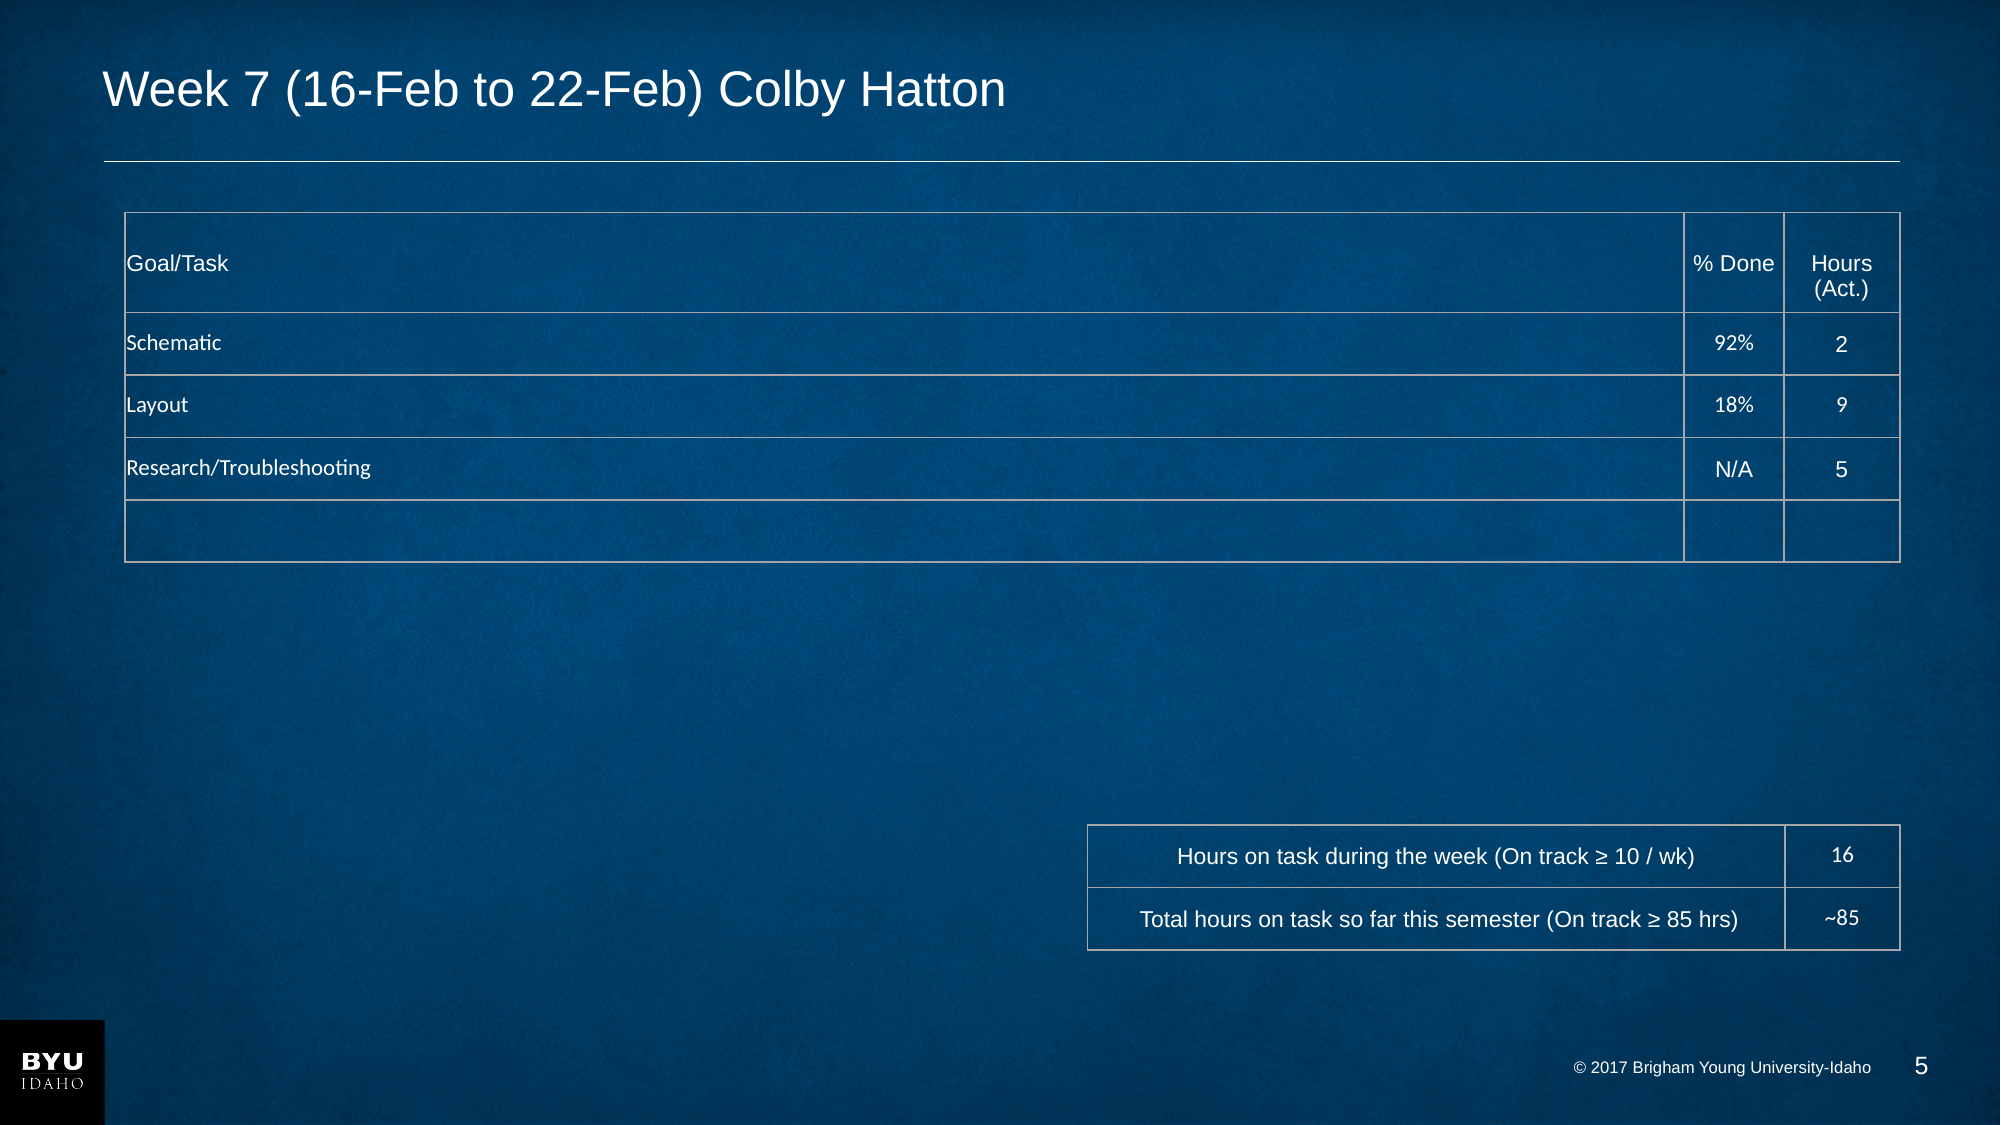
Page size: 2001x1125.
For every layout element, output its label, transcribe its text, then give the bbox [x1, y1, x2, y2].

table_cell 9 [1785, 376, 1899, 437]
picture [0, 0, 2000, 1125]
table_header Hours (Act.) [1785, 213, 1899, 312]
table_cell [1785, 501, 1899, 561]
table_cell 18% [1685, 376, 1783, 437]
table_cell 92% [1685, 313, 1783, 374]
table_cell 5 [1785, 438, 1899, 499]
table_header 16 [1786, 826, 1899, 887]
table_cell N/A [1685, 438, 1783, 499]
table_cell Research/Troubleshooting [126, 438, 1683, 499]
table_header % Done [1685, 213, 1783, 312]
title Week 7 (16-Feb to 22-Feb) Colby Hatton [87, 12, 1900, 162]
table_cell [126, 501, 1683, 561]
table_header Goal/Task [126, 213, 1683, 312]
table_cell ~85 [1786, 888, 1899, 949]
table_cell [1685, 501, 1783, 561]
table_cell 2 [1785, 313, 1899, 374]
table_cell Schematic [126, 313, 1683, 374]
table_cell Layout [126, 376, 1683, 437]
table_cell Total hours on task so far this semester (On track ≥ 85 hrs) [1088, 888, 1784, 949]
table_header Hours on task during the week (On track ≥ 10 / wk) [1088, 826, 1784, 887]
